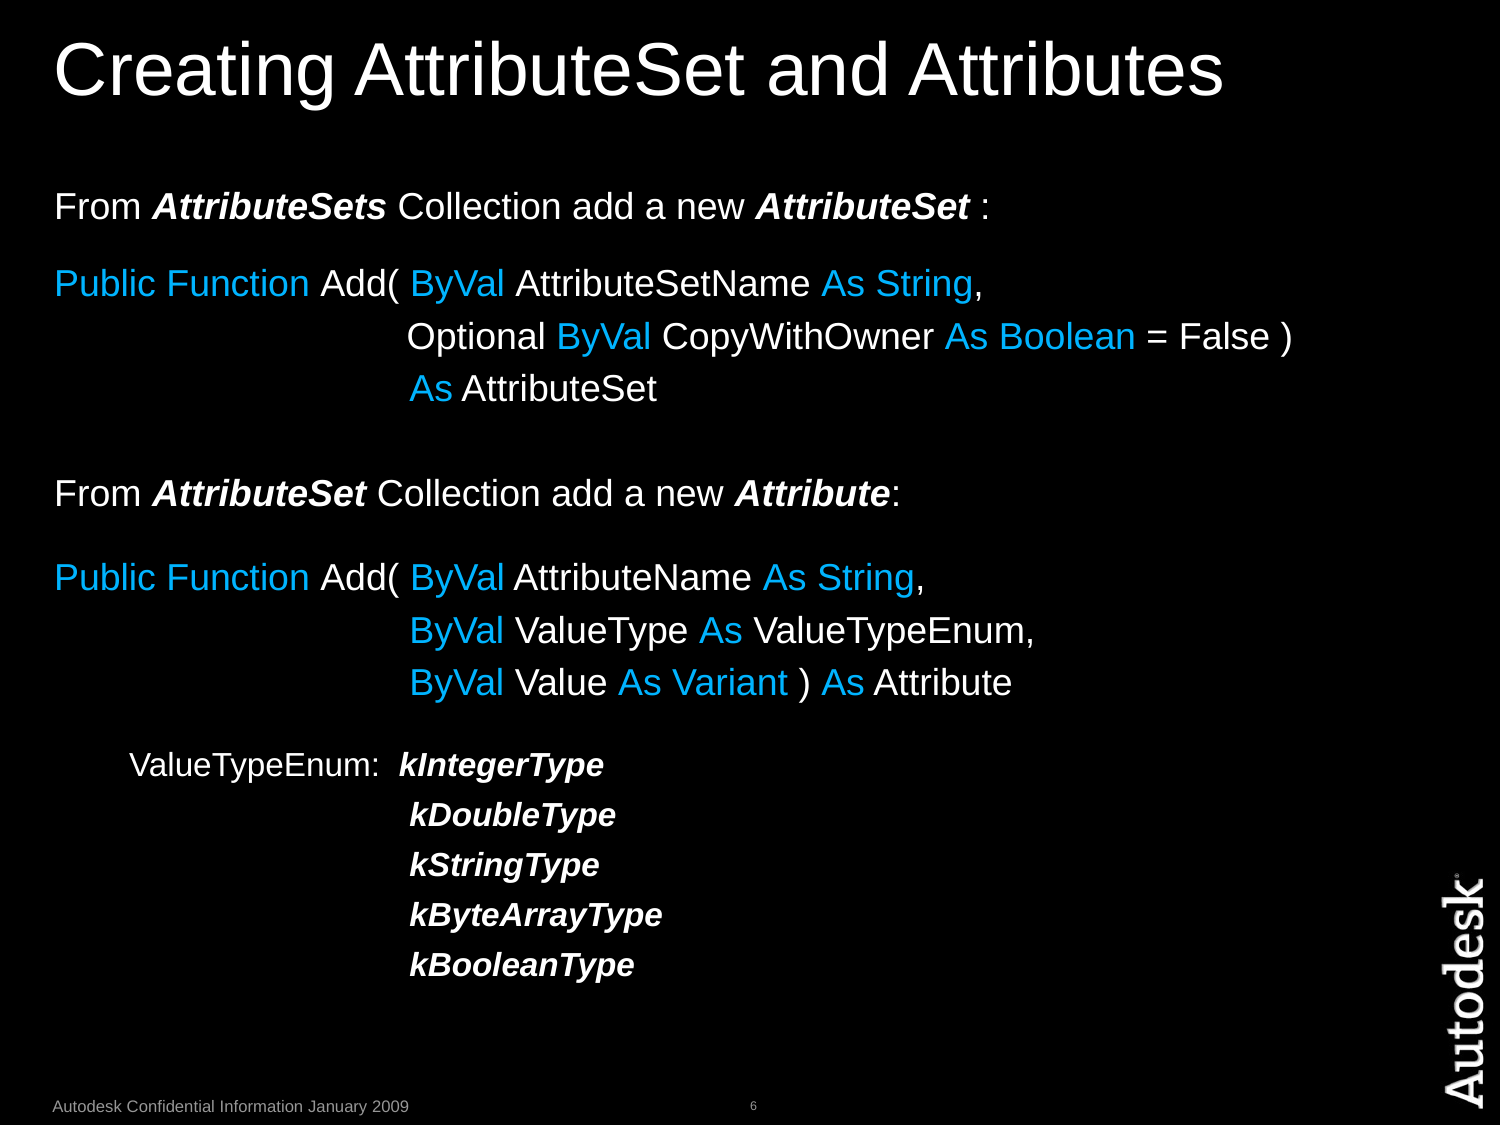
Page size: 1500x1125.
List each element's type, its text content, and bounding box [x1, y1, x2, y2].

text_box From AttributeSets Collection add a new AttributeSet : Public Function Add( ByVal AttributeSetName As String, Optional ByVal CopyWithOwner As Boolean = False ) As AttributeSet From AttributeSet Collection add a new Attribute: Public Function Add( ByVal AttributeName As String, ByVal ValueType As ValueTypeEnum, ByVal Value As Variant ) As Attribute ValueTypeEnum: kIntegerType kDoubleType kStringType kByteArrayType kBooleanType [23, 176, 1431, 1072]
picture [1402, 0, 1500, 1125]
title Creating AttributeSet and Attributes [53, 12, 1290, 129]
